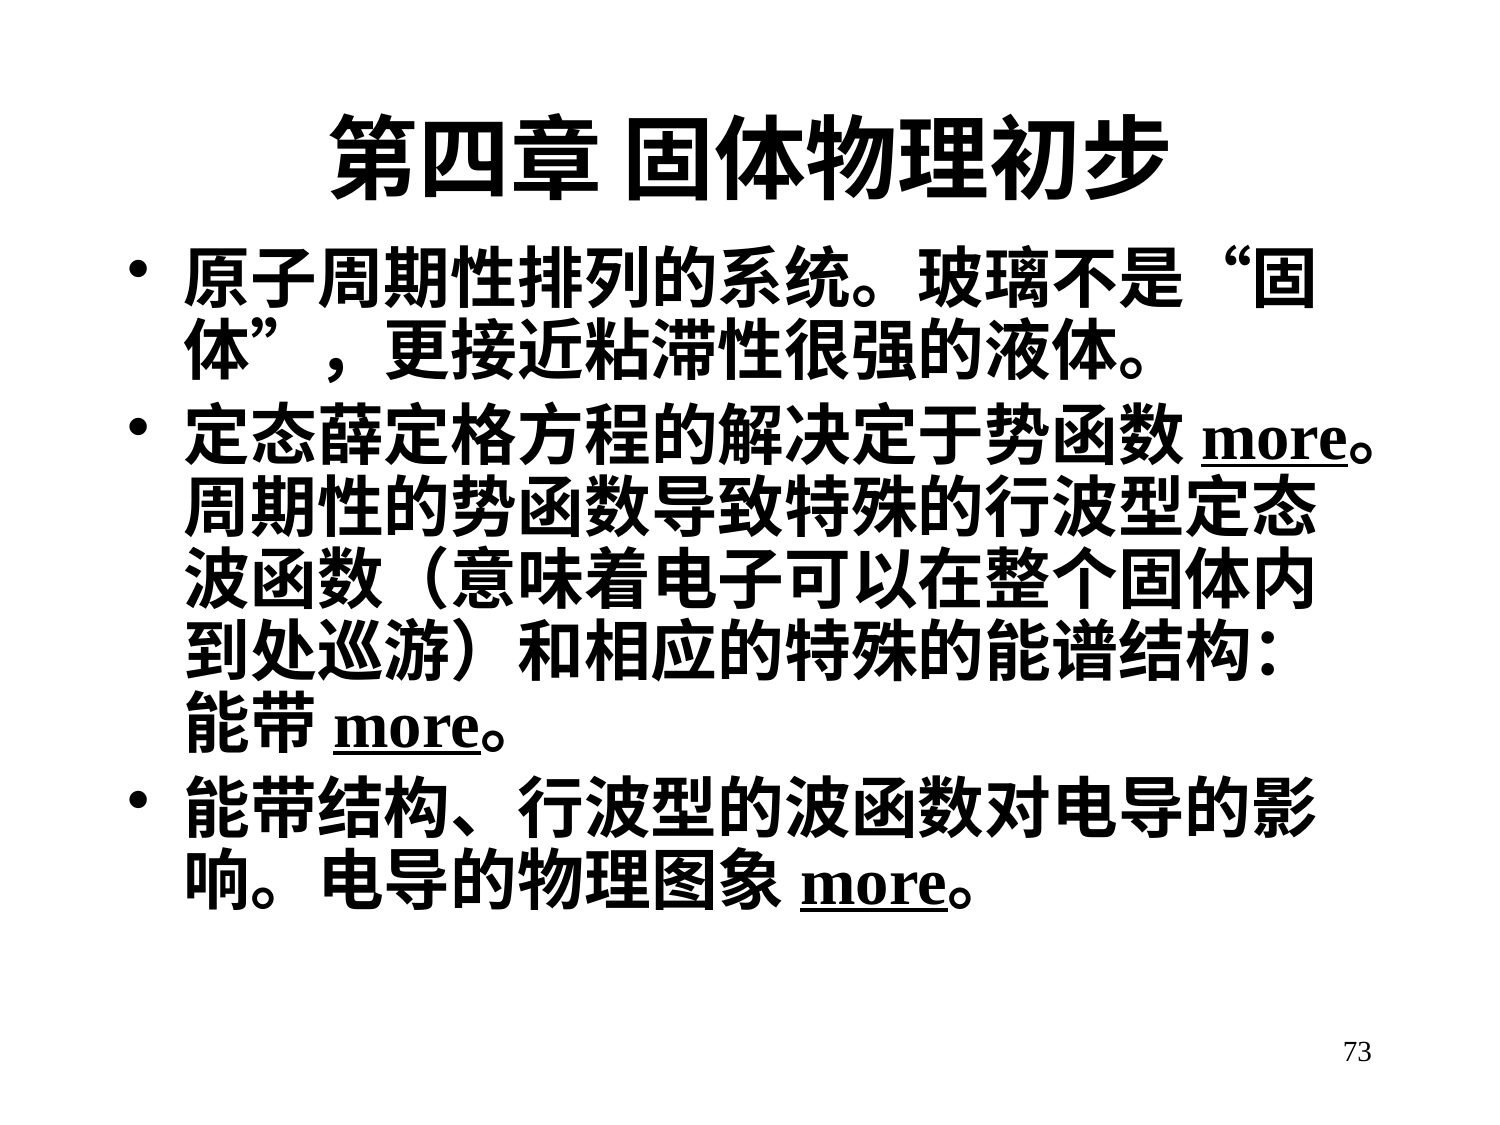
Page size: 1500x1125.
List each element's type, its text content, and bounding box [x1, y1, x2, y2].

title 第四章 固体物理初步 [112, 74, 1388, 237]
list 原子周期性排列的系统。玻璃不是“固体”，更接近粘滞性很强的液体。 定态薛定格方程的解决定于势函数more。周期性的势函数导致特殊的行波型定态波函数（意味着电子可以在整个固体内到处巡游）和相应的特殊的能谱结构：能带more。 能带结构、行波型的波函数对电导的影响。电导的物理图象more。 [112, 237, 1388, 1001]
slide_number 73 [1074, 1024, 1388, 1101]
